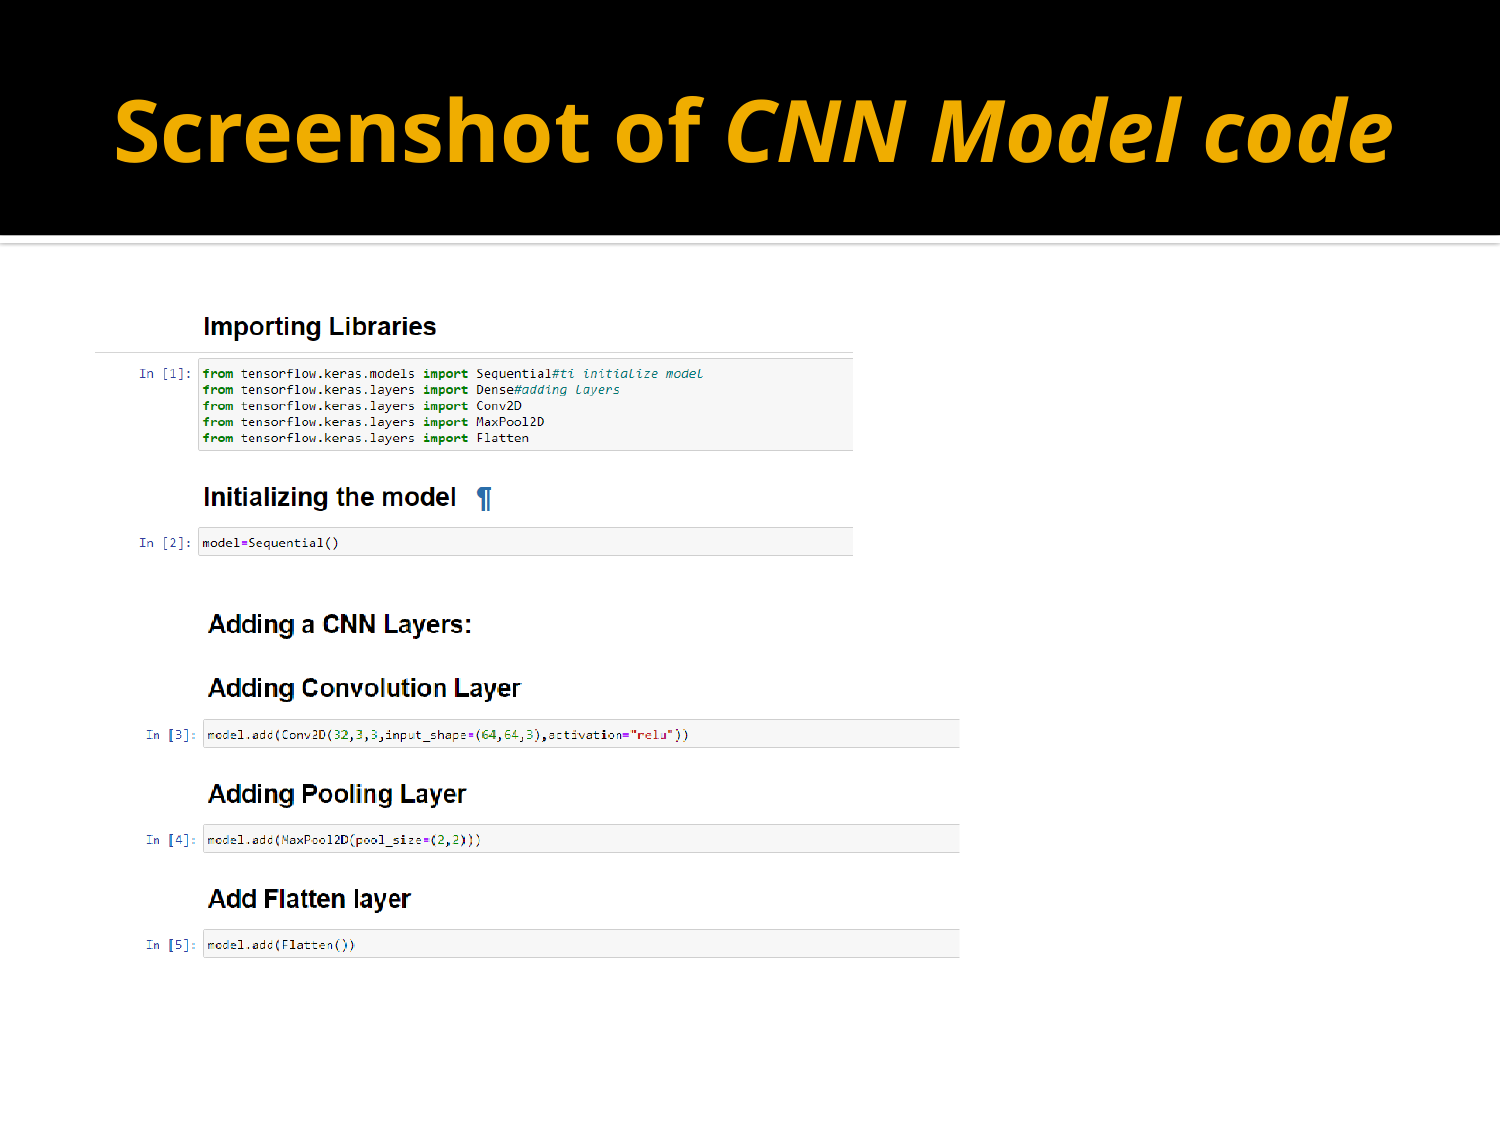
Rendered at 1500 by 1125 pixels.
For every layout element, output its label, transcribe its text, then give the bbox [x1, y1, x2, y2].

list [95, 291, 1405, 1050]
title Screenshot of CNN Model code [75, 25, 1425, 231]
